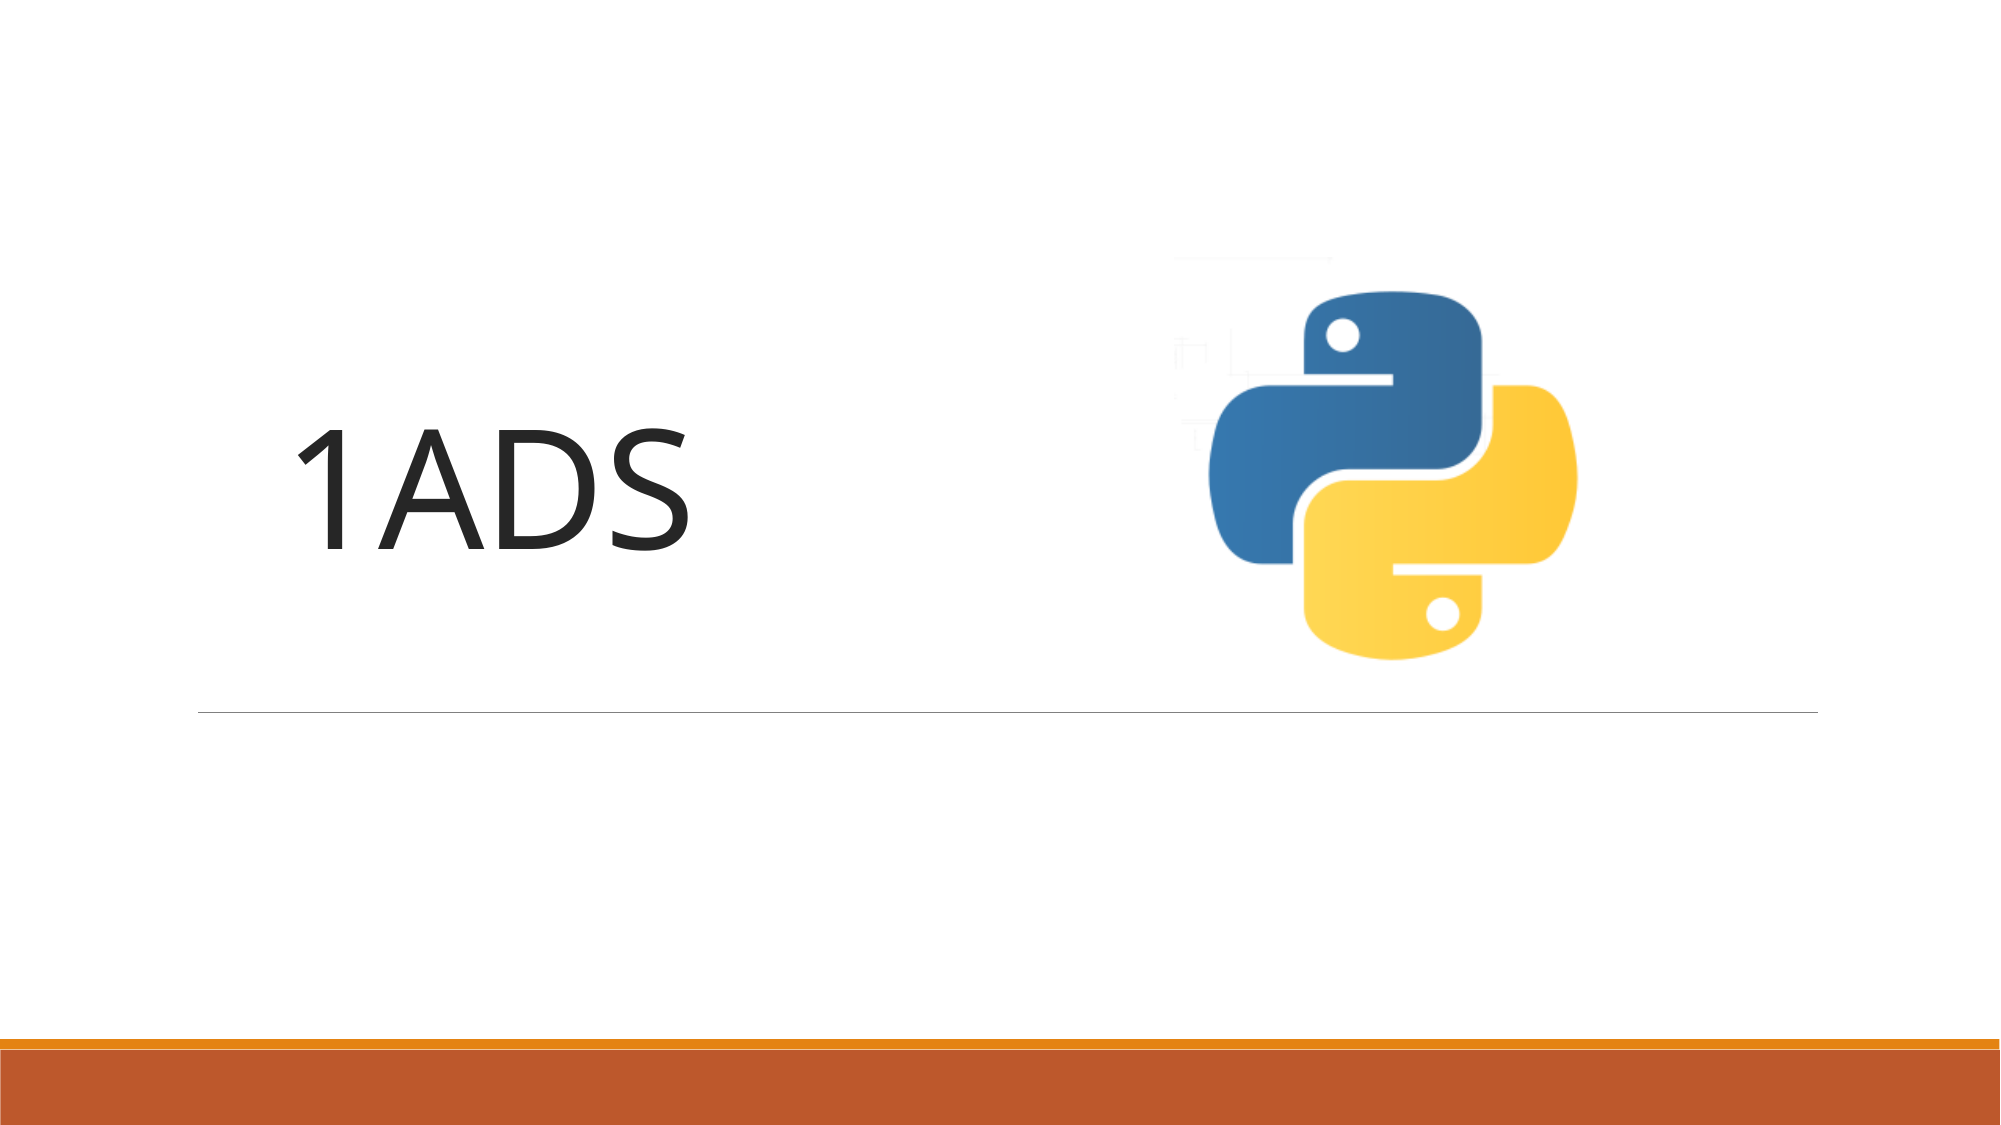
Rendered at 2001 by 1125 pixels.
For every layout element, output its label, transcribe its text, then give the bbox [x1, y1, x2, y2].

title 1ADS [268, 219, 1732, 591]
picture [1174, 256, 1613, 695]
